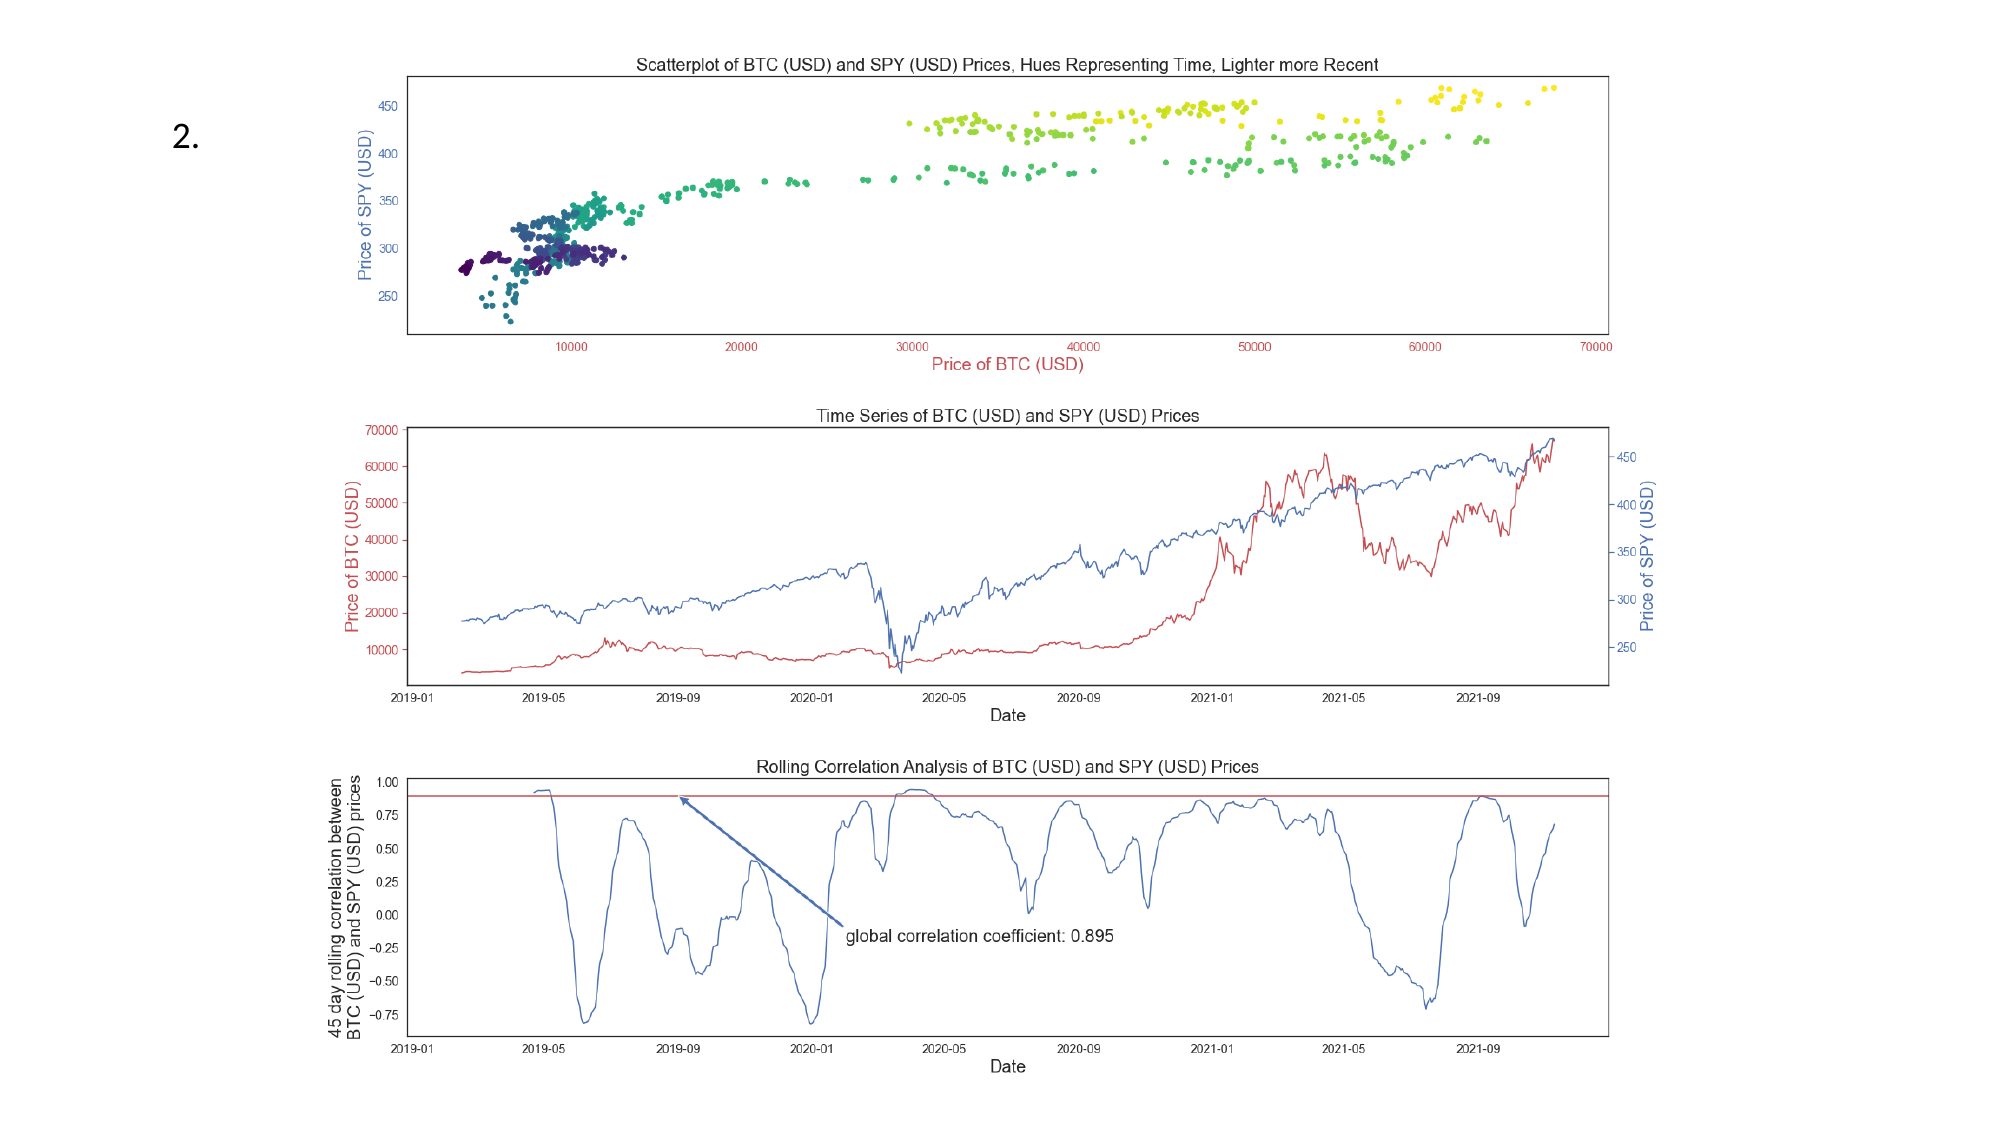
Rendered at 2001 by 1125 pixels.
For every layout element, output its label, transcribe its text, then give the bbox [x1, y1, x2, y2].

picture [312, 0, 1688, 1125]
text_box 2. [157, 103, 216, 163]
